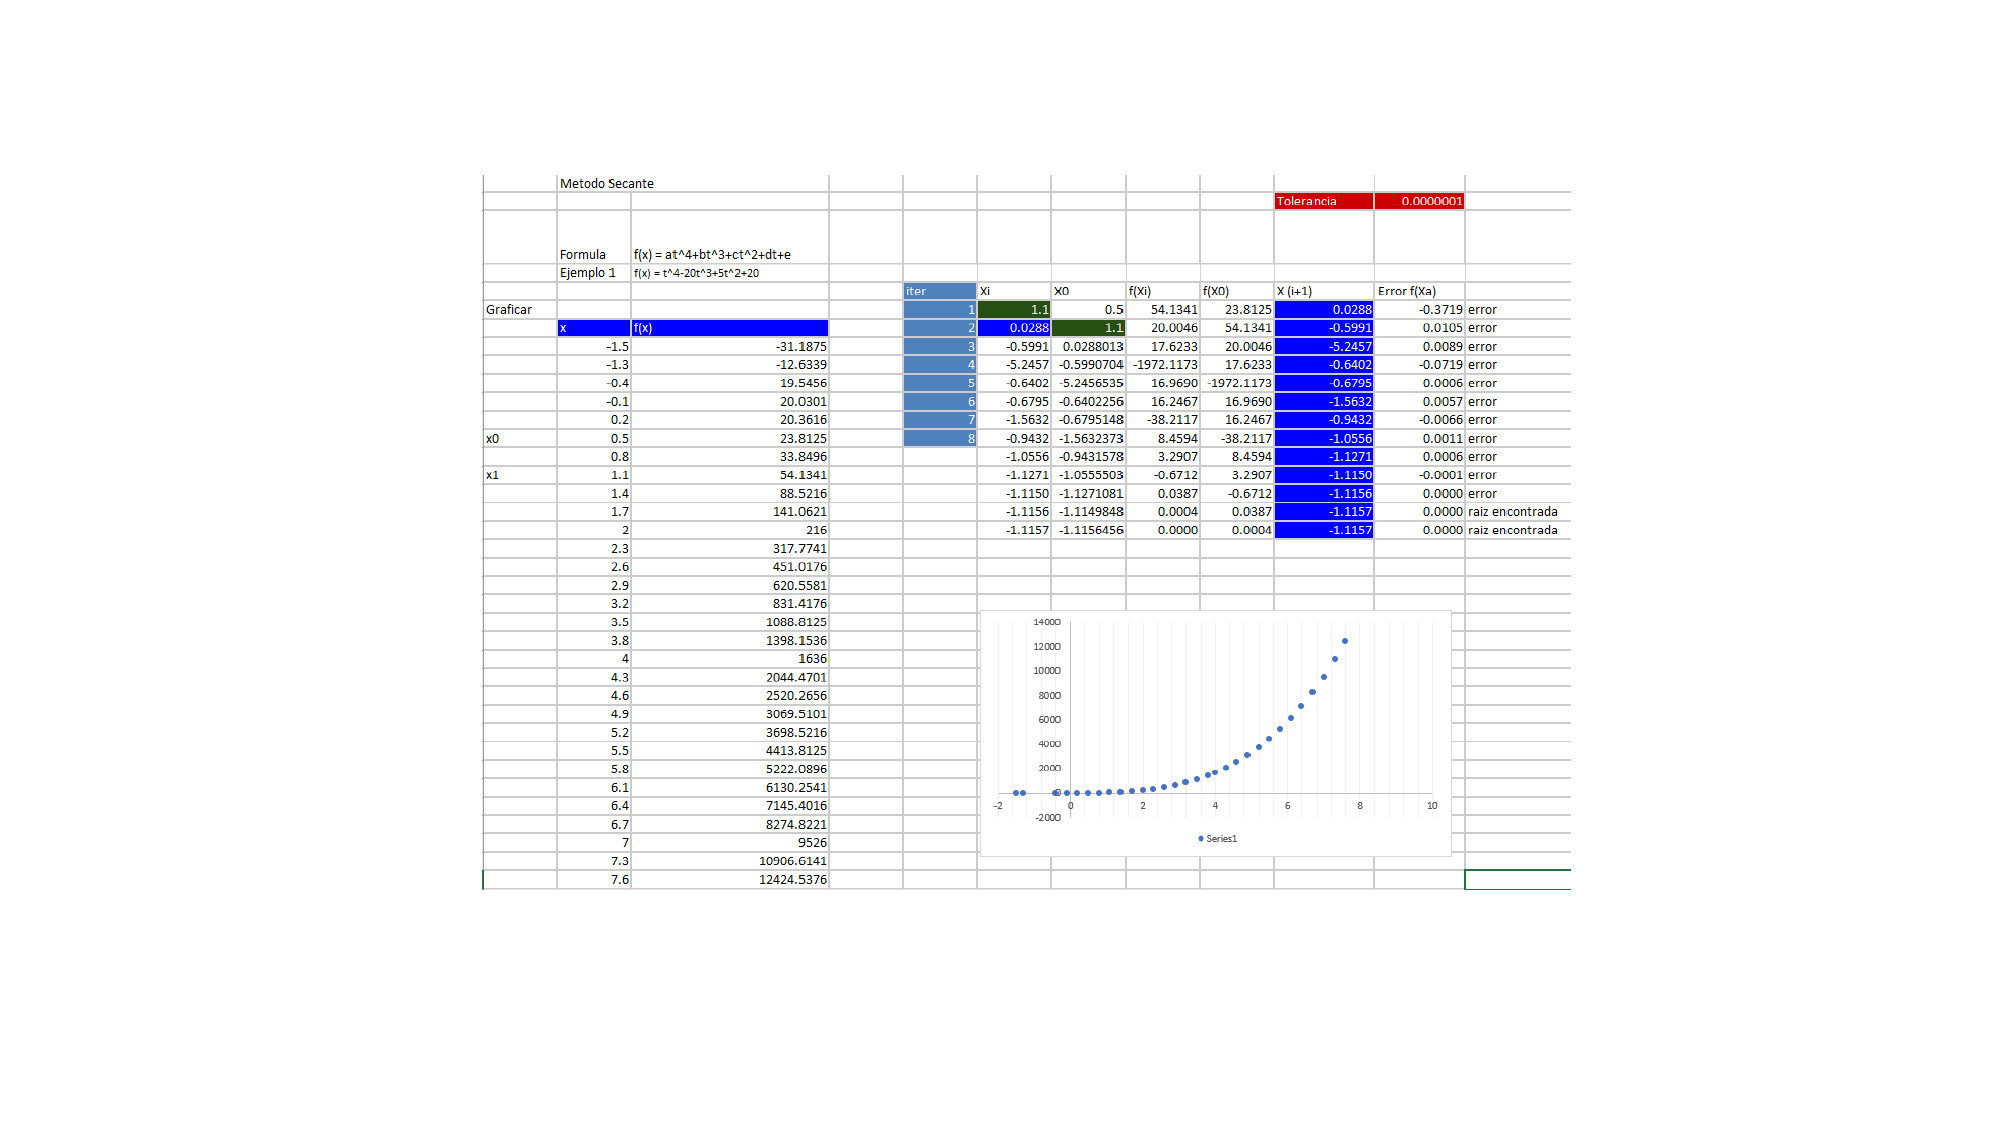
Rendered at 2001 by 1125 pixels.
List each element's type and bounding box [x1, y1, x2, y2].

picture [482, 175, 1571, 890]
